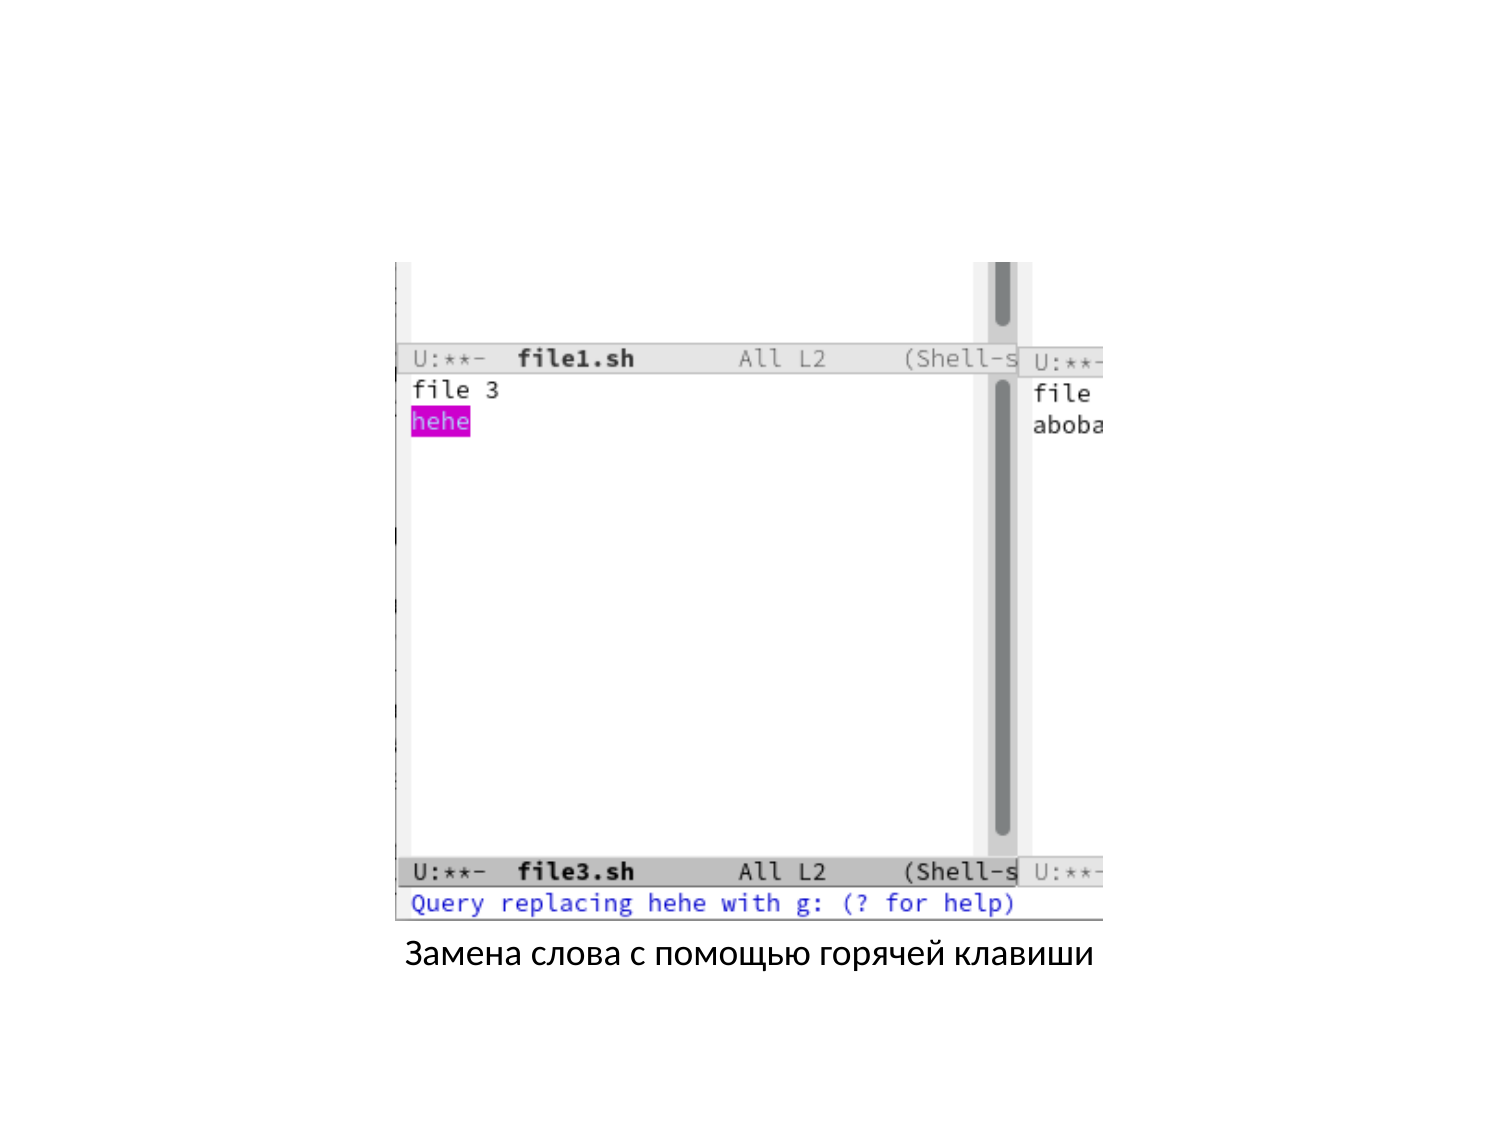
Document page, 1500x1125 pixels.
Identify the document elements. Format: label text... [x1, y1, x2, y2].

picture [395, 262, 1103, 921]
text_box Замена слова с помощью горячей клавиши [74, 920, 1425, 1005]
